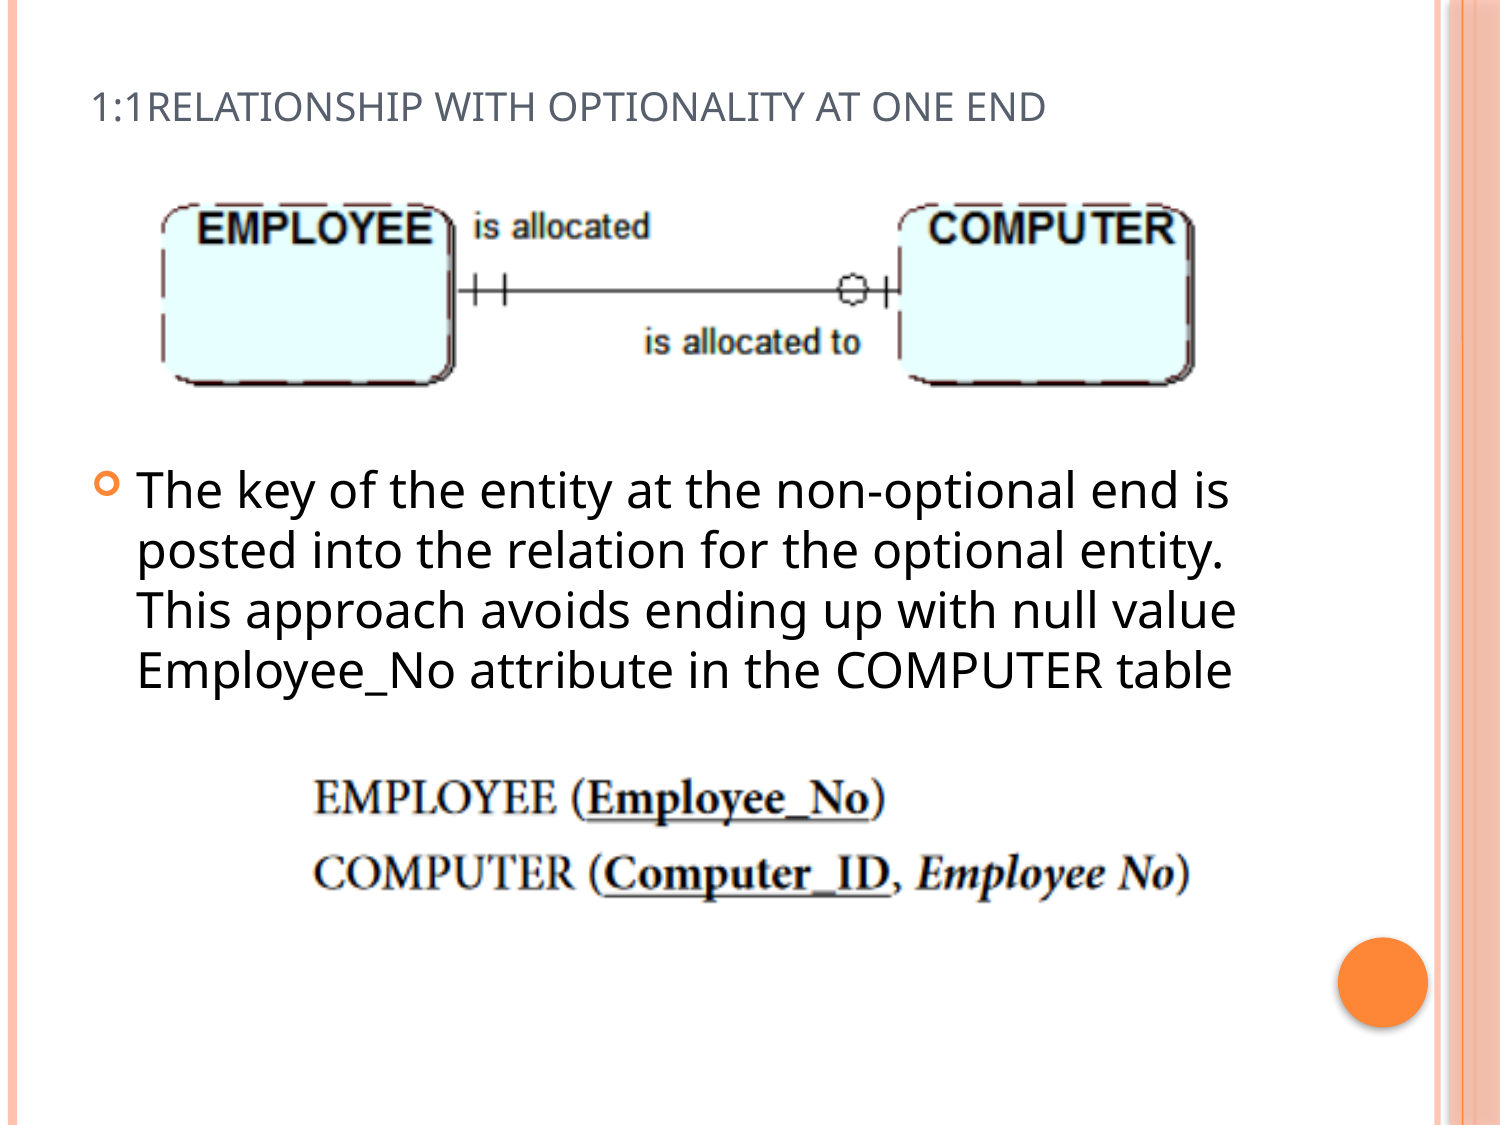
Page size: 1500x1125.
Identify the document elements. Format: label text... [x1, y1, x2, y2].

list The key of the entity at the non-optional end is posted into the relation for the optional entity. This approach avoids ending up with null value Employee_No attribute in the COMPUTER table [76, 160, 1300, 1062]
picture [300, 740, 1231, 930]
title 1:1relationship with optionality at one end [75, 45, 1270, 138]
picture [135, 172, 1246, 422]
